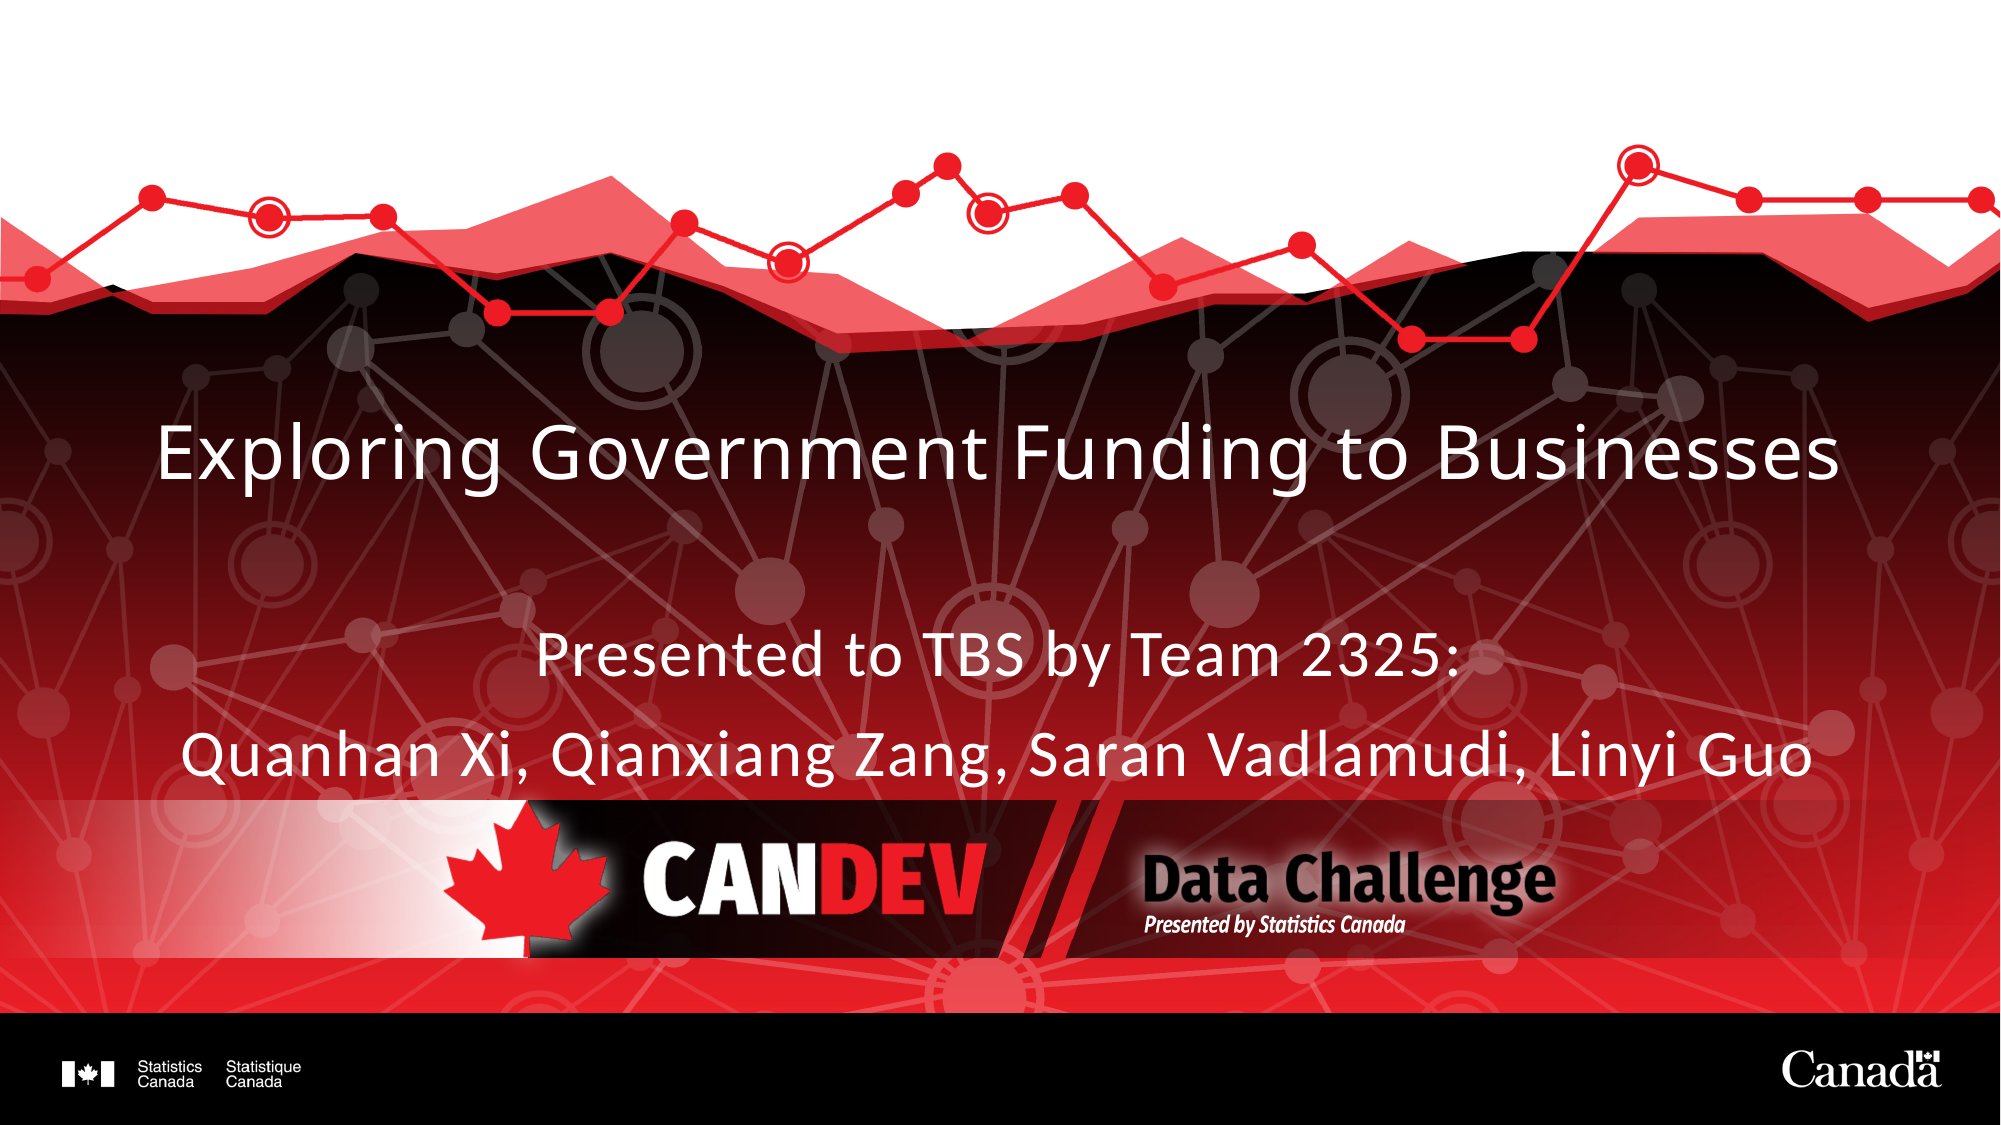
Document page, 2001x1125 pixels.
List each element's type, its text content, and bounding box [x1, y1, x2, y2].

subtitle Presented to TBS by Team 2325: Quanhan Xi, Qianxiang Zang, Saran Vadlamudi, Linyi Guo [19, 602, 1980, 702]
title Exploring Government Funding to Businesses [19, 397, 1980, 541]
picture [0, 0, 2001, 1125]
